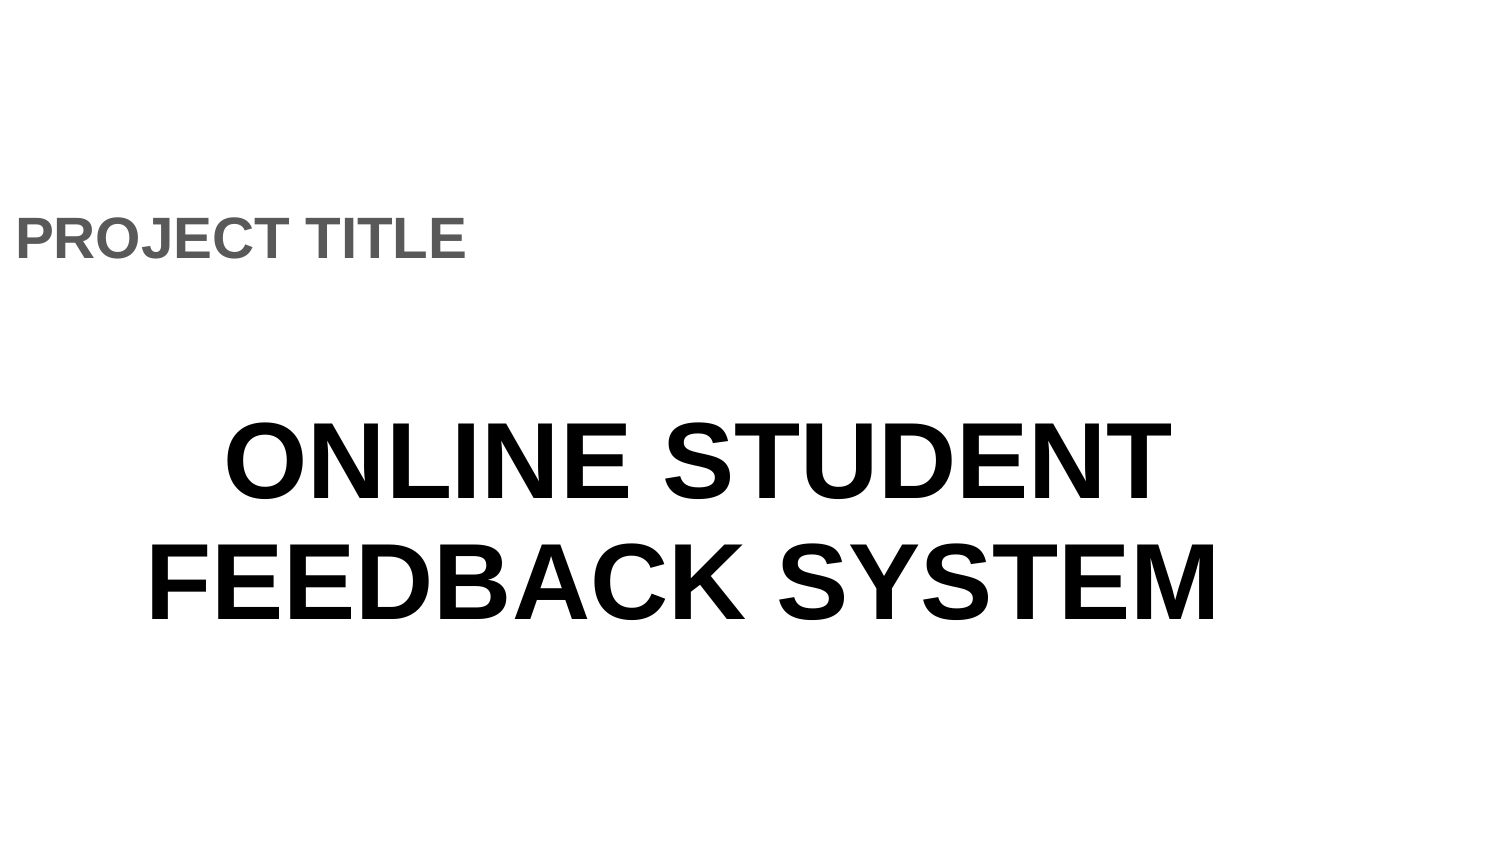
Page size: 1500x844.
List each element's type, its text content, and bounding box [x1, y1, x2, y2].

subtitle PROJECT TITLE [0, 190, 1398, 321]
title ONLINE STUDENT FEEDBACK SYSTEM [0, 321, 1398, 658]
